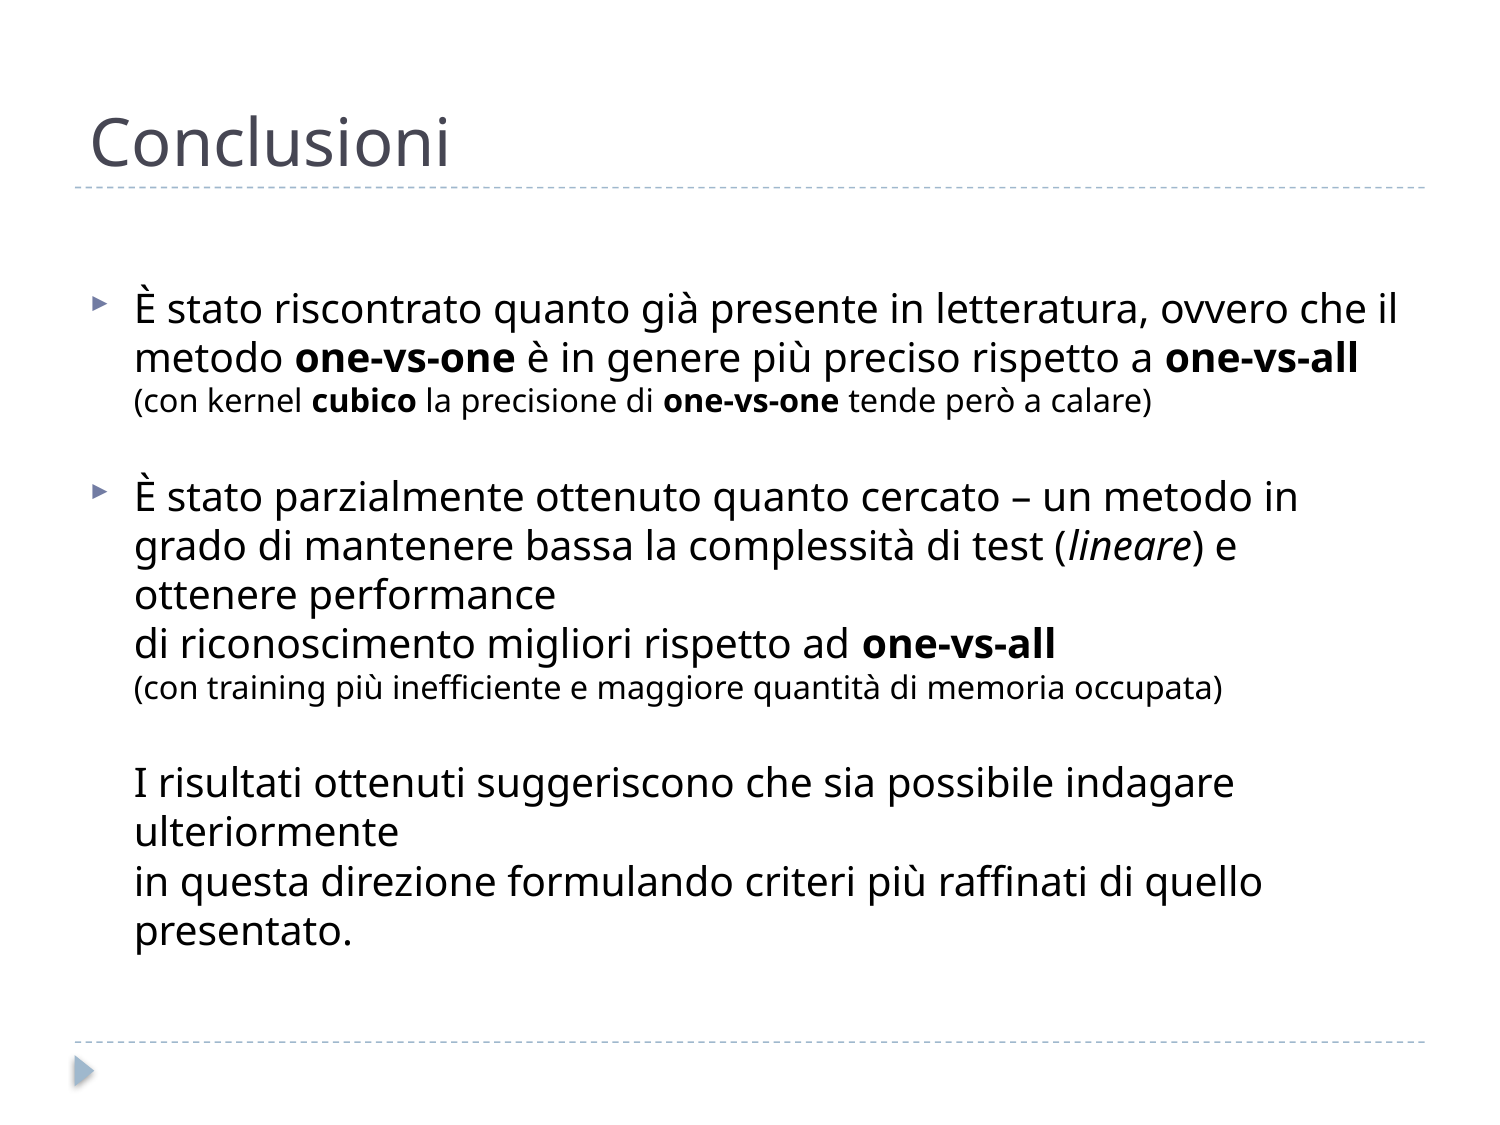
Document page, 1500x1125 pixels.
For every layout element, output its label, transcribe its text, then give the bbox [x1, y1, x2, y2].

list È stato riscontrato quanto già presente in letteratura, ovvero che il metodo one-vs-one è in genere più preciso rispetto a one-vs-all (con kernel cubico la precisione di one-vs-one tende però a calare) È stato parzialmente ottenuto quanto cercato – un metodo in grado di mantenere bassa la complessità di test (lineare) e ottenere performance di riconoscimento migliori rispetto ad one-vs-all (con training più inefficiente e maggiore quantità di memoria occupata) I risultati ottenuti suggeriscono che sia possibile indagare ulteriormente in questa direzione formulando criteri più raffinati di quello presentato. [75, 275, 1425, 1010]
title Conclusioni [75, 24, 1425, 188]
